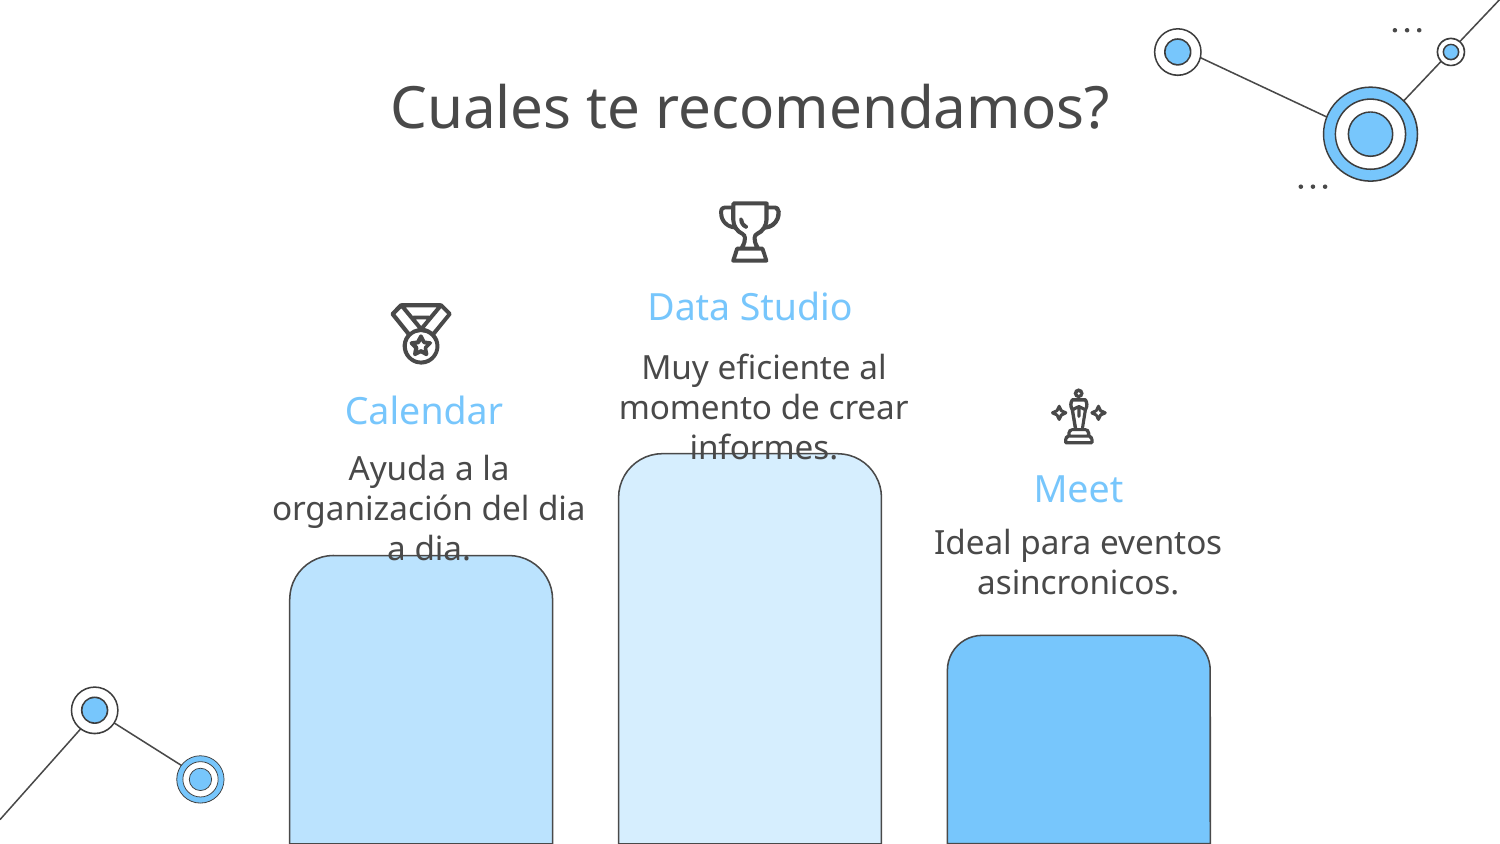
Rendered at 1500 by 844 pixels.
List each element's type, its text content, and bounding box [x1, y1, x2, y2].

subtitle Meet [911, 449, 1246, 516]
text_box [390, 302, 453, 365]
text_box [1050, 388, 1108, 445]
subtitle Muy eficiente al momento de crear informes. [576, 331, 952, 432]
subtitle Data Studio [596, 268, 903, 331]
text_box [289, 555, 553, 844]
text_box [618, 453, 882, 844]
subtitle Ayuda a la organización del dia a dia. [254, 432, 605, 533]
text_box [947, 635, 1211, 844]
subtitle Ideal para eventos asincronicos. [911, 516, 1246, 607]
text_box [718, 201, 781, 263]
subtitle Calendar [270, 371, 576, 432]
title Cuales te recomendamos? [362, 55, 1138, 150]
